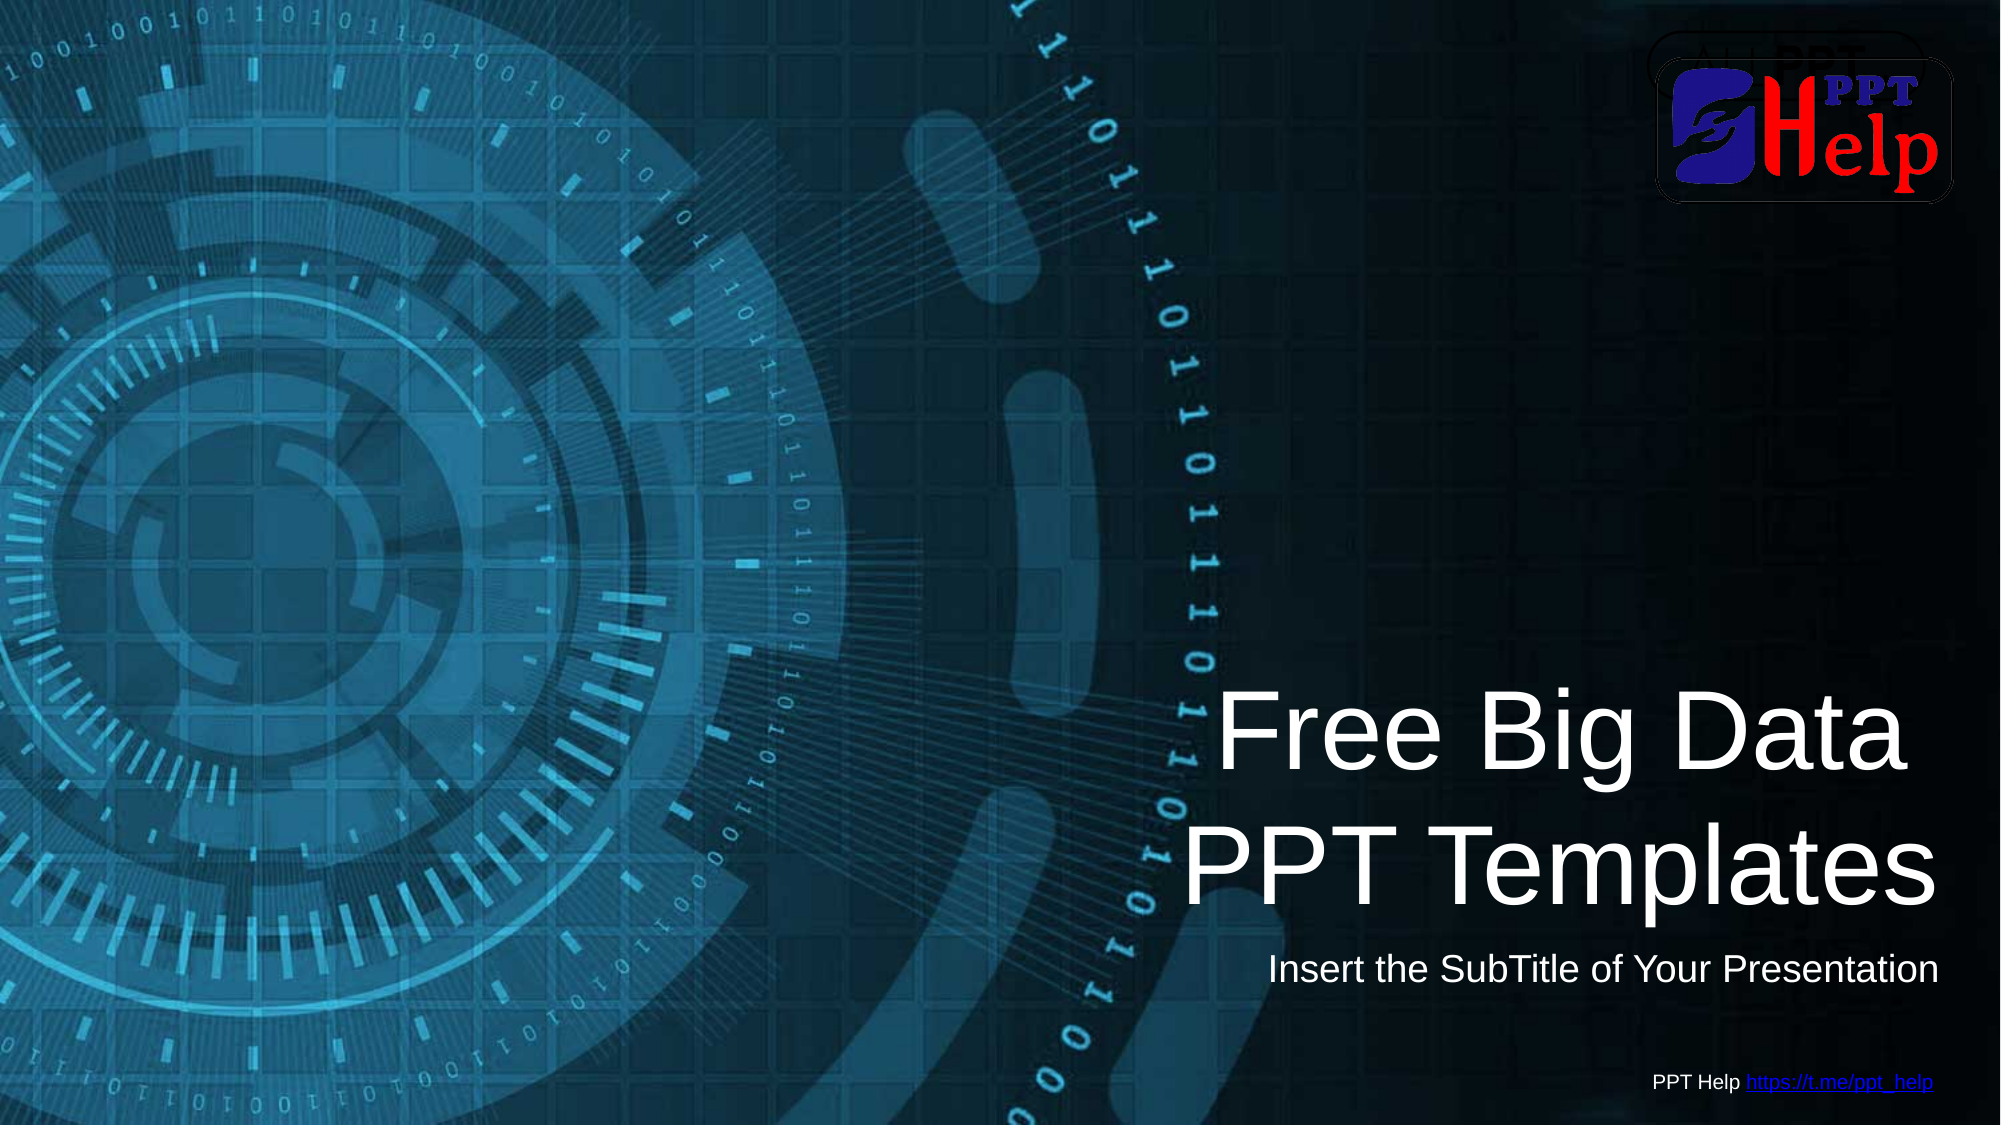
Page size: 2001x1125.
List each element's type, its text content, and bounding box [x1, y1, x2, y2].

text_box Free Big Data PPT Templates [1132, 649, 1954, 935]
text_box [1648, 31, 1925, 100]
picture [0, 0, 2001, 1125]
text_box Insert the SubTitle of Your Presentation [1132, 936, 1954, 998]
text_box PPT Help https://t.me/ppt_help [1105, 1060, 1954, 1101]
